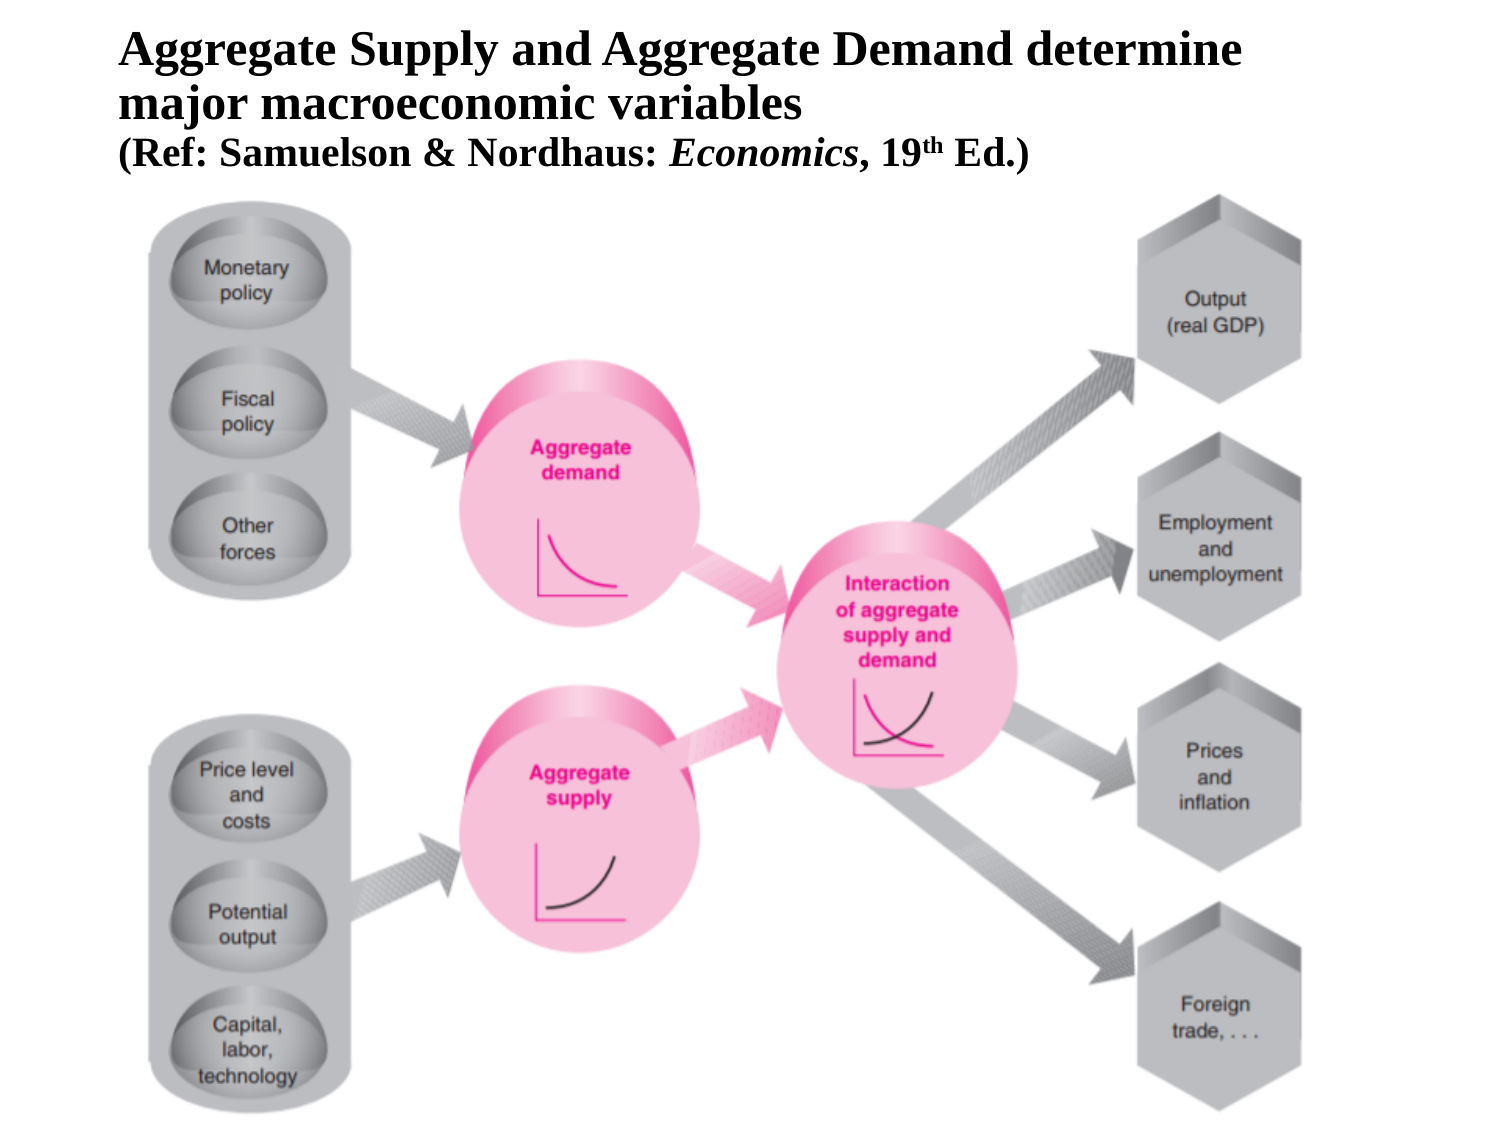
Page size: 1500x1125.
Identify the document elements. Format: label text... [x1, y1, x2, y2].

picture [88, 173, 1411, 1125]
title Aggregate Supply and Aggregate Demand determine major macroeconomic variables (Ref: Samuelson & Nordhaus: Economics, 19th Ed.) [103, 0, 1397, 173]
